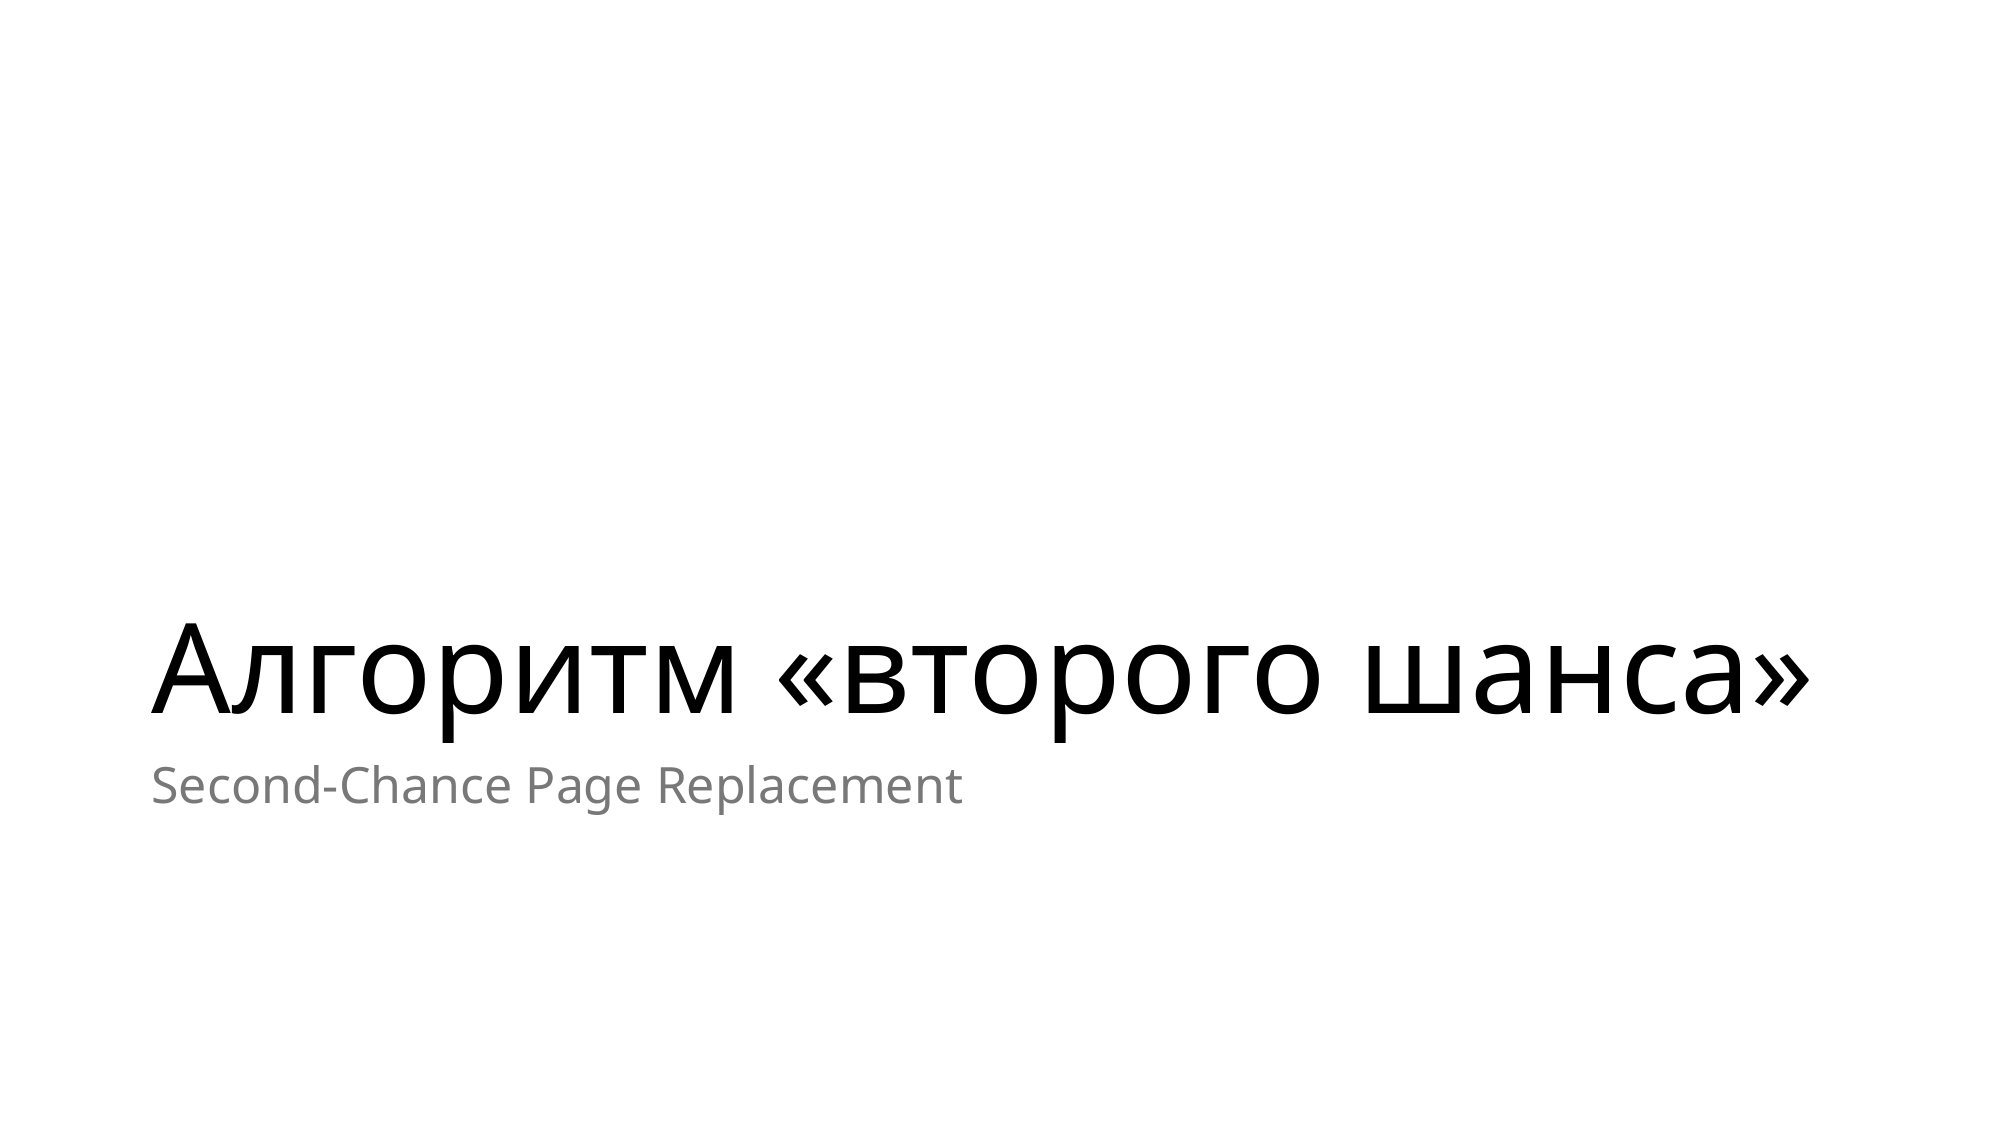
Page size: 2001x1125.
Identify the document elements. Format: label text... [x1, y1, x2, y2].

title Алгоритм «второго шанса» [136, 280, 1862, 749]
list Second-Chance Page Replacement [136, 752, 1862, 999]
